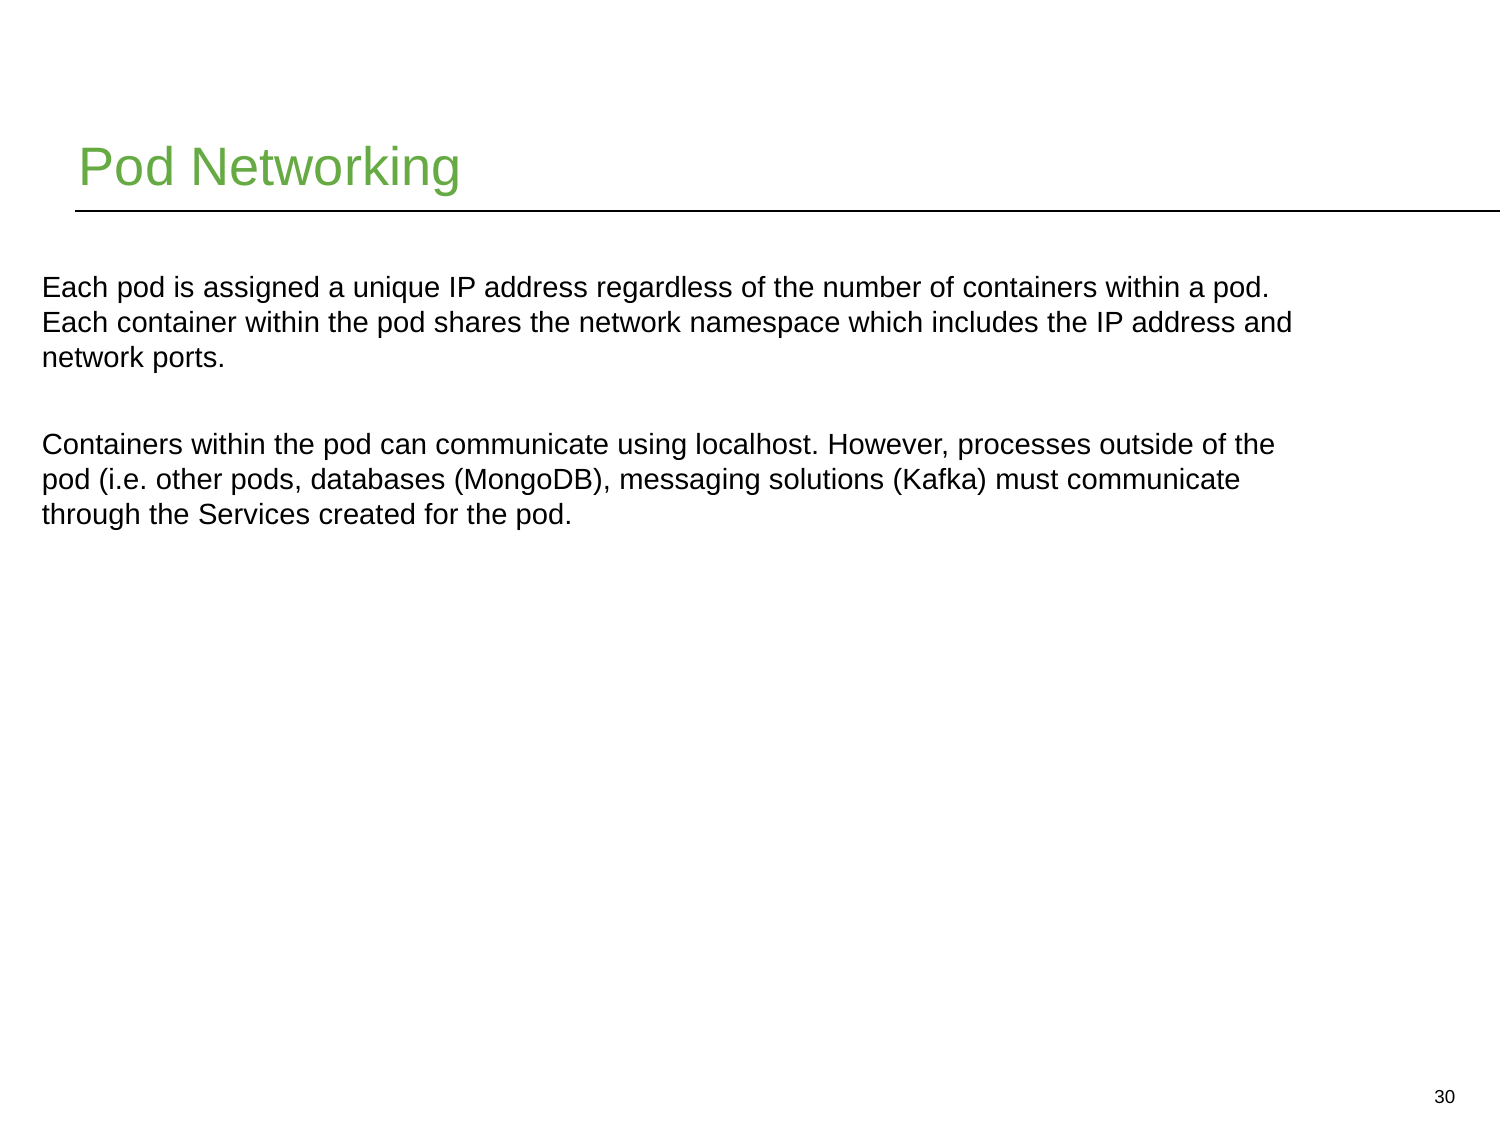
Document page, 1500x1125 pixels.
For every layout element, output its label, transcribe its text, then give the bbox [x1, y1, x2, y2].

list Each pod is assigned a unique IP address regardless of the number of containers within a pod. Each container within the pod shares the network namespace which includes the IP address and network ports. Containers within the pod can communicate using localhost. However, processes outside of the pod (i.e. other pods, databases (MongoDB), messaging solutions (Kafka) must communicate through the Services created for the pod. [34, 260, 1335, 563]
title Pod Networking [71, 52, 1430, 204]
slide_number 30 [1191, 1070, 1471, 1116]
